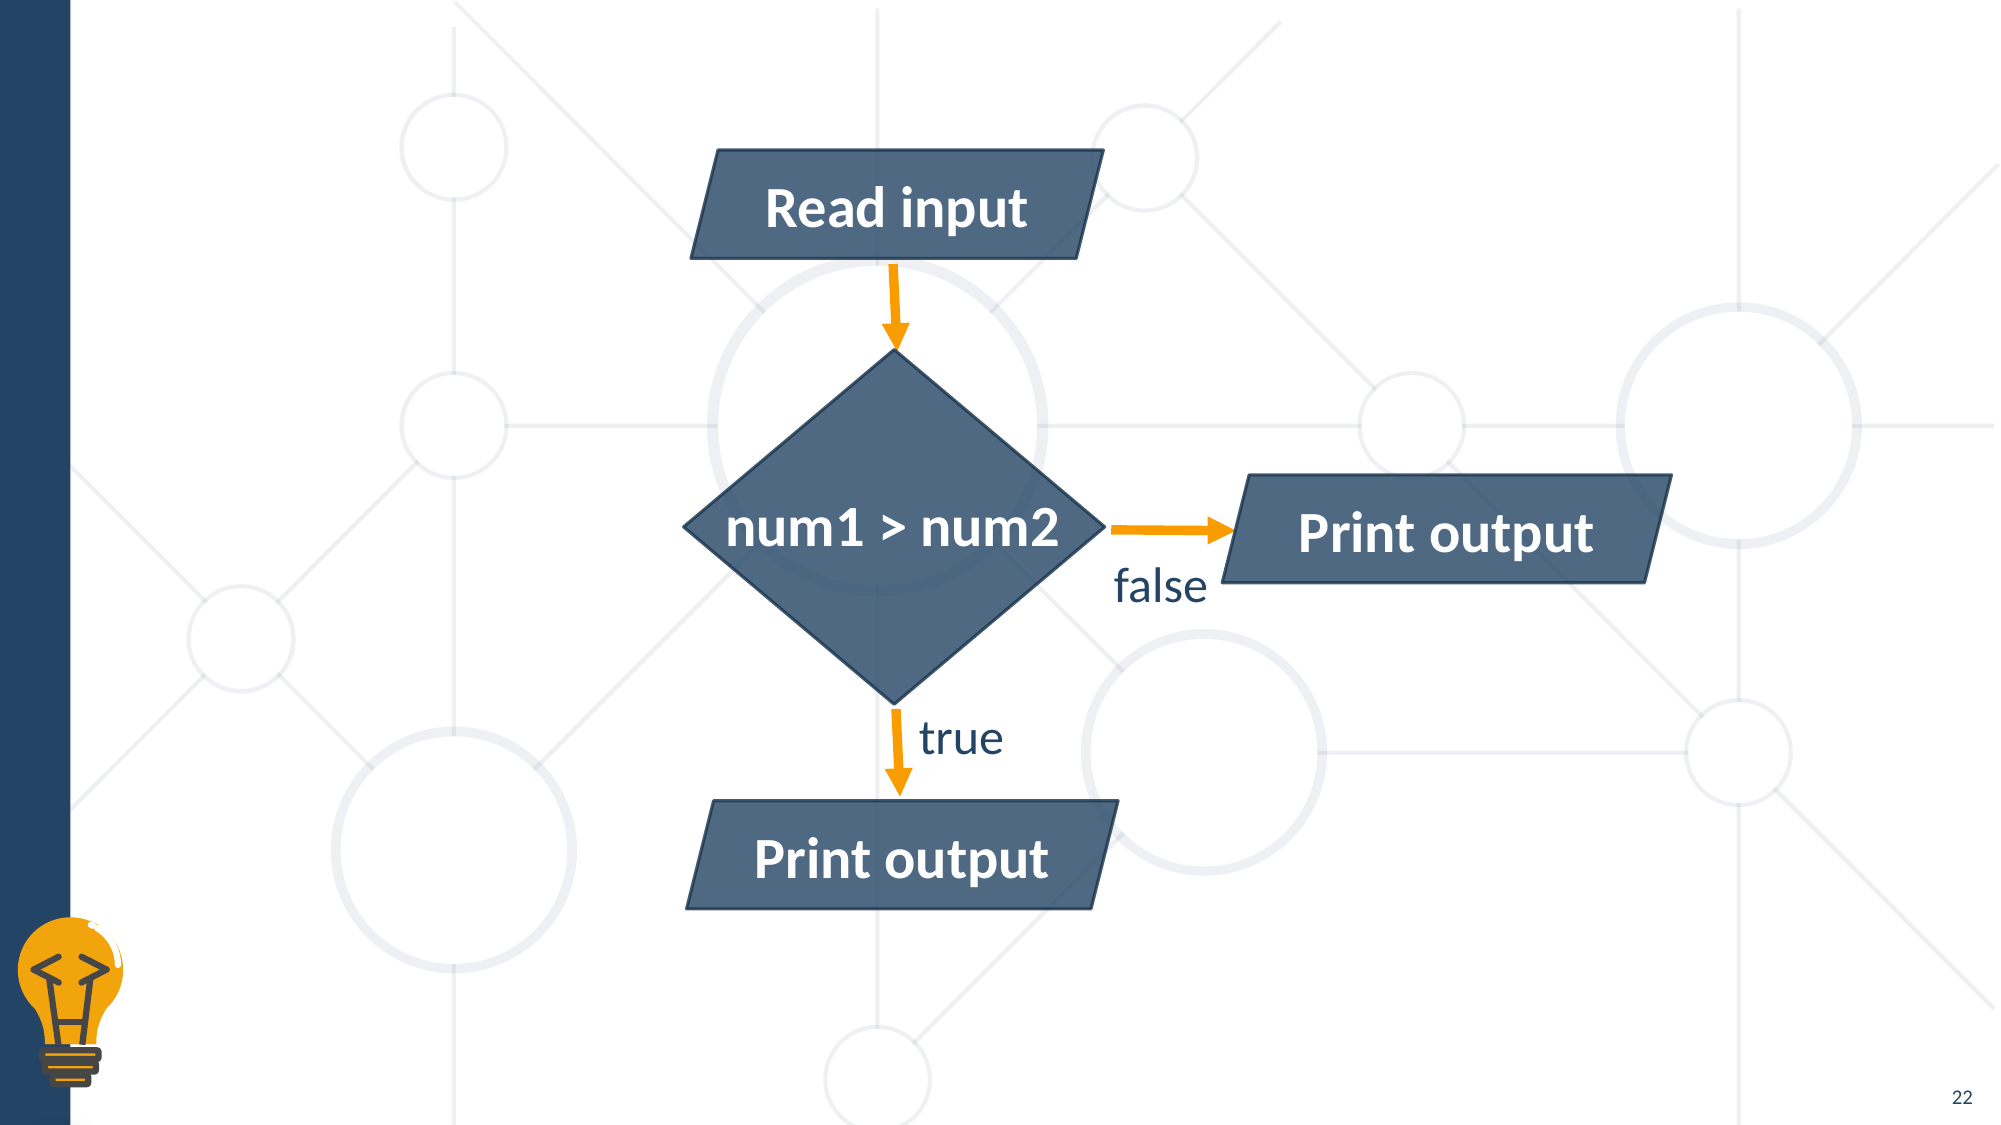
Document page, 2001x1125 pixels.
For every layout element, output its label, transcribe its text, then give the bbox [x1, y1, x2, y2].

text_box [683, 349, 1105, 705]
text_box 22 [1927, 1067, 1988, 1116]
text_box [895, 708, 901, 797]
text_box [892, 263, 898, 347]
text_box true [905, 712, 1057, 782]
text_box Read input [688, 147, 1106, 261]
text_box Print output [684, 798, 1121, 911]
text_box Print output [1220, 472, 1674, 585]
text_box false [1110, 539, 1252, 631]
